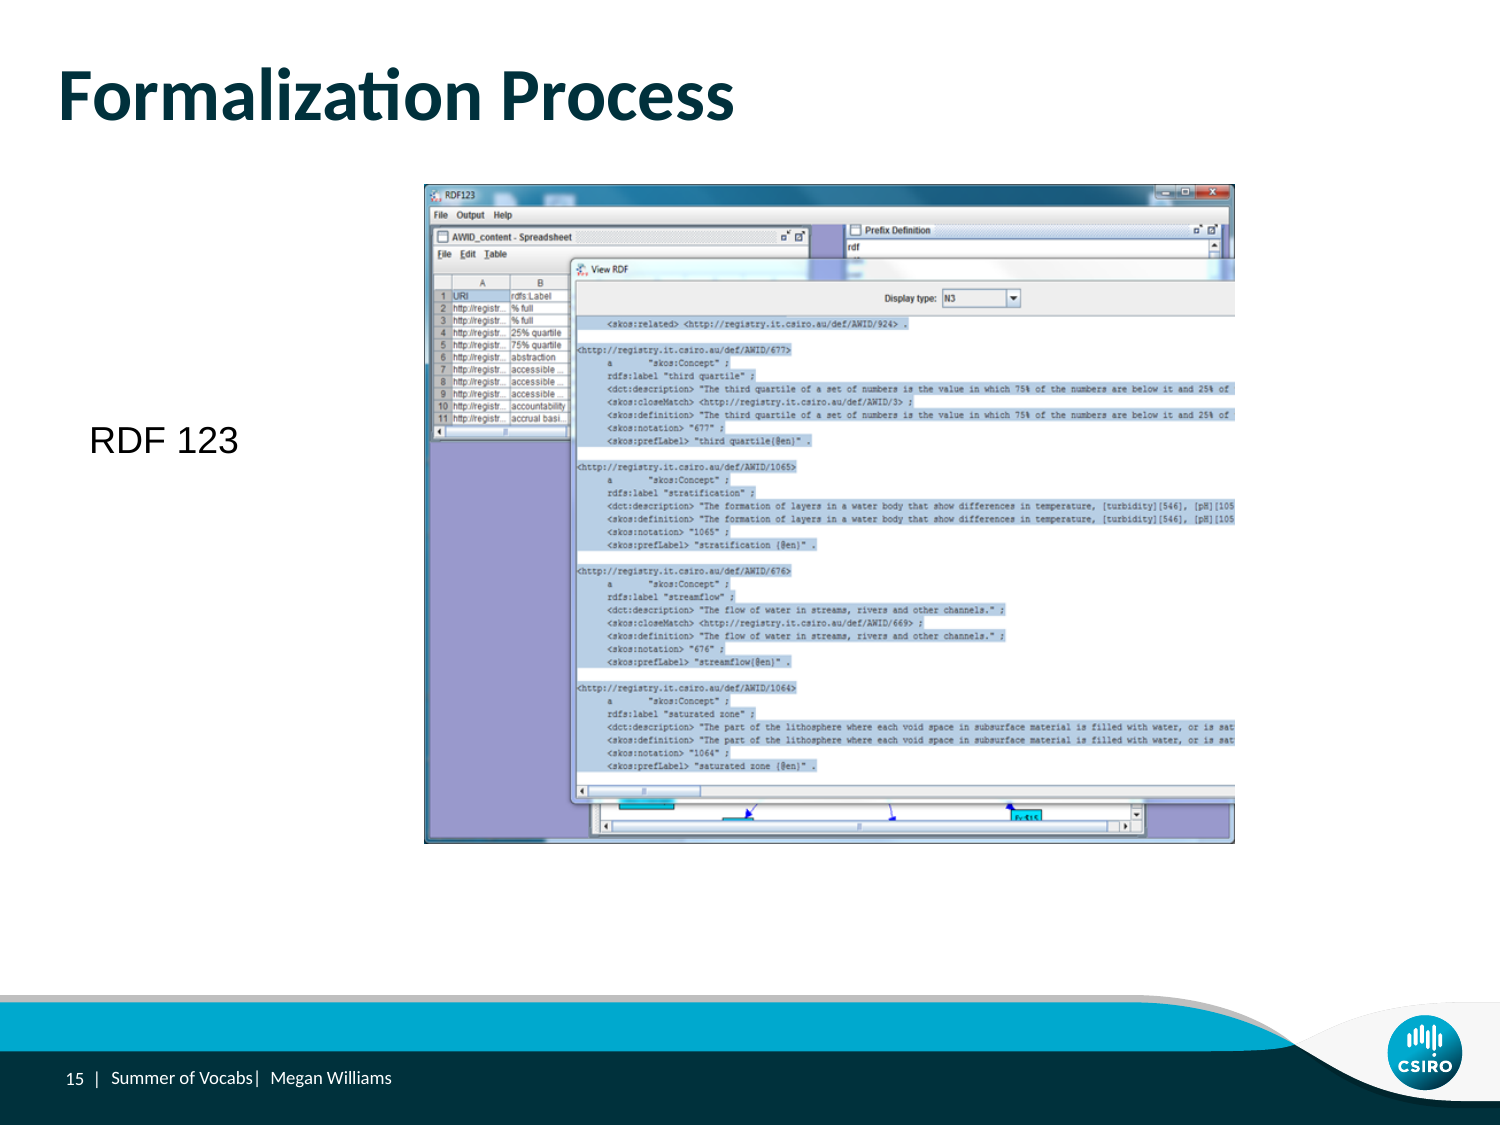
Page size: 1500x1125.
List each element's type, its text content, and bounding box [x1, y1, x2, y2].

title Formalization Process [58, 45, 1447, 185]
footer Summer of Vocabs| Megan Williams [111, 1066, 1110, 1088]
text_box RDF 123 [74, 408, 418, 469]
picture [423, 184, 1235, 844]
slide_number 15 | [54, 1066, 102, 1088]
